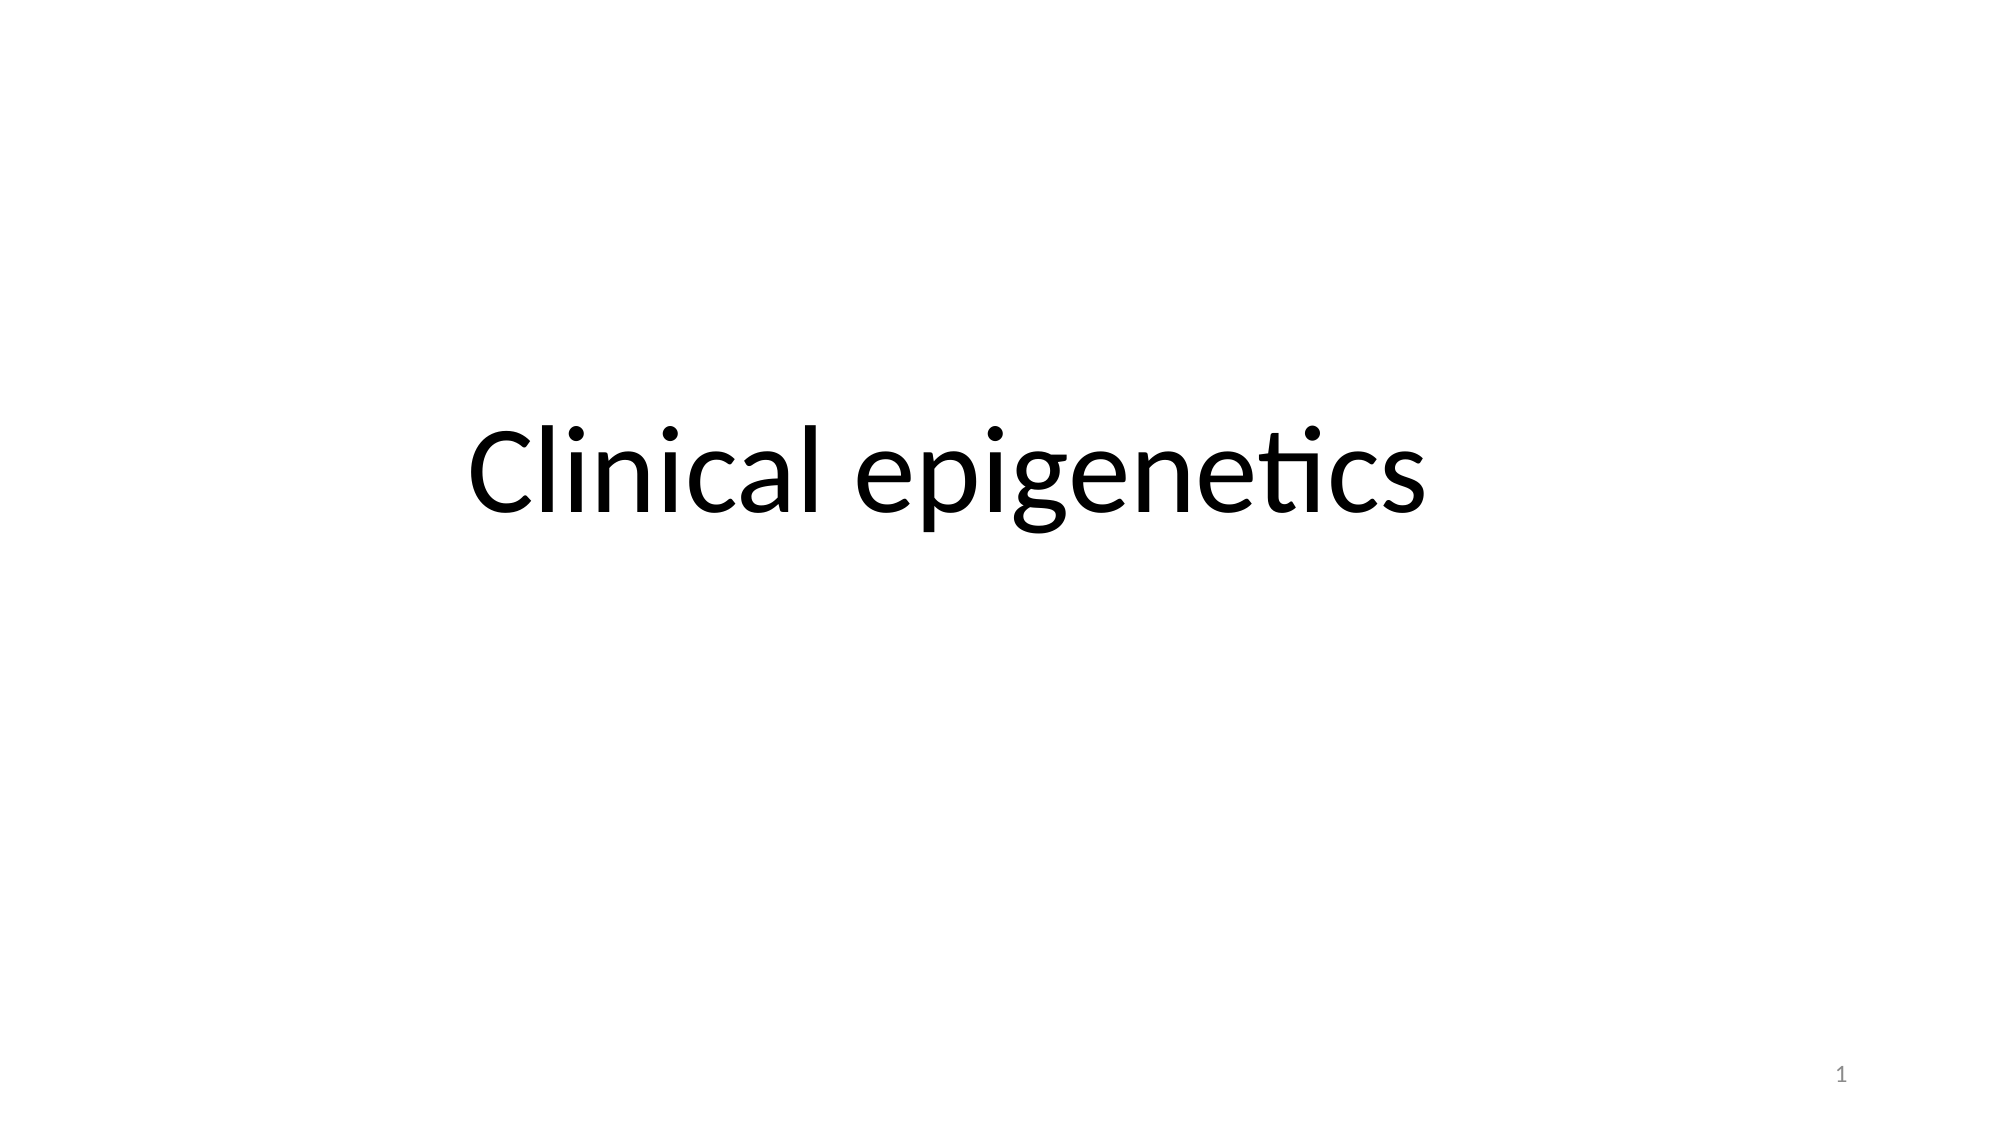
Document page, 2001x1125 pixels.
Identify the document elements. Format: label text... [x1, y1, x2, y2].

text_box Clinical epigenetics [144, 379, 1753, 545]
slide_number 1 [1412, 1042, 1863, 1103]
